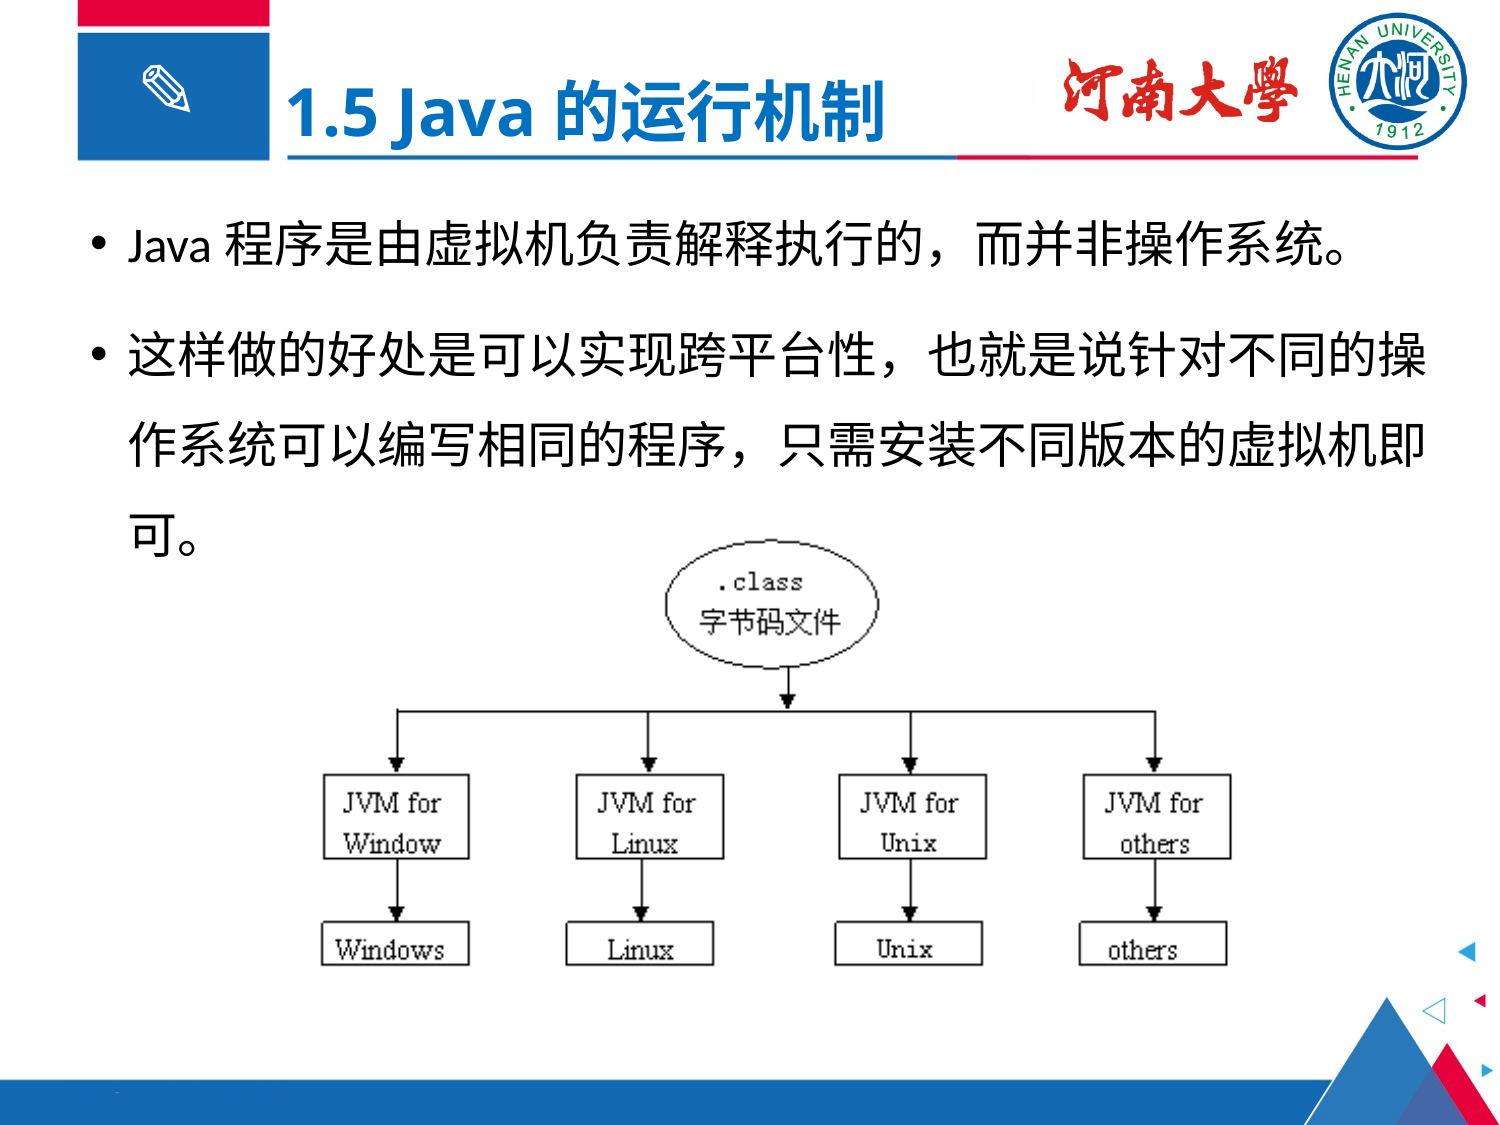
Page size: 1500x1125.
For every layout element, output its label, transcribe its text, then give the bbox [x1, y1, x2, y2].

picture [0, 0, 1500, 1125]
list Java程序是由虚拟机负责解释执行的，而并非操作系统。 这样做的好处是可以实现跨平台性，也就是说针对不同的操作系统可以编写相同的程序，只需安装不同版本的虚拟机即可。 [75, 174, 1453, 1001]
text_box 1.5 Java的运行机制 [269, 63, 1081, 156]
